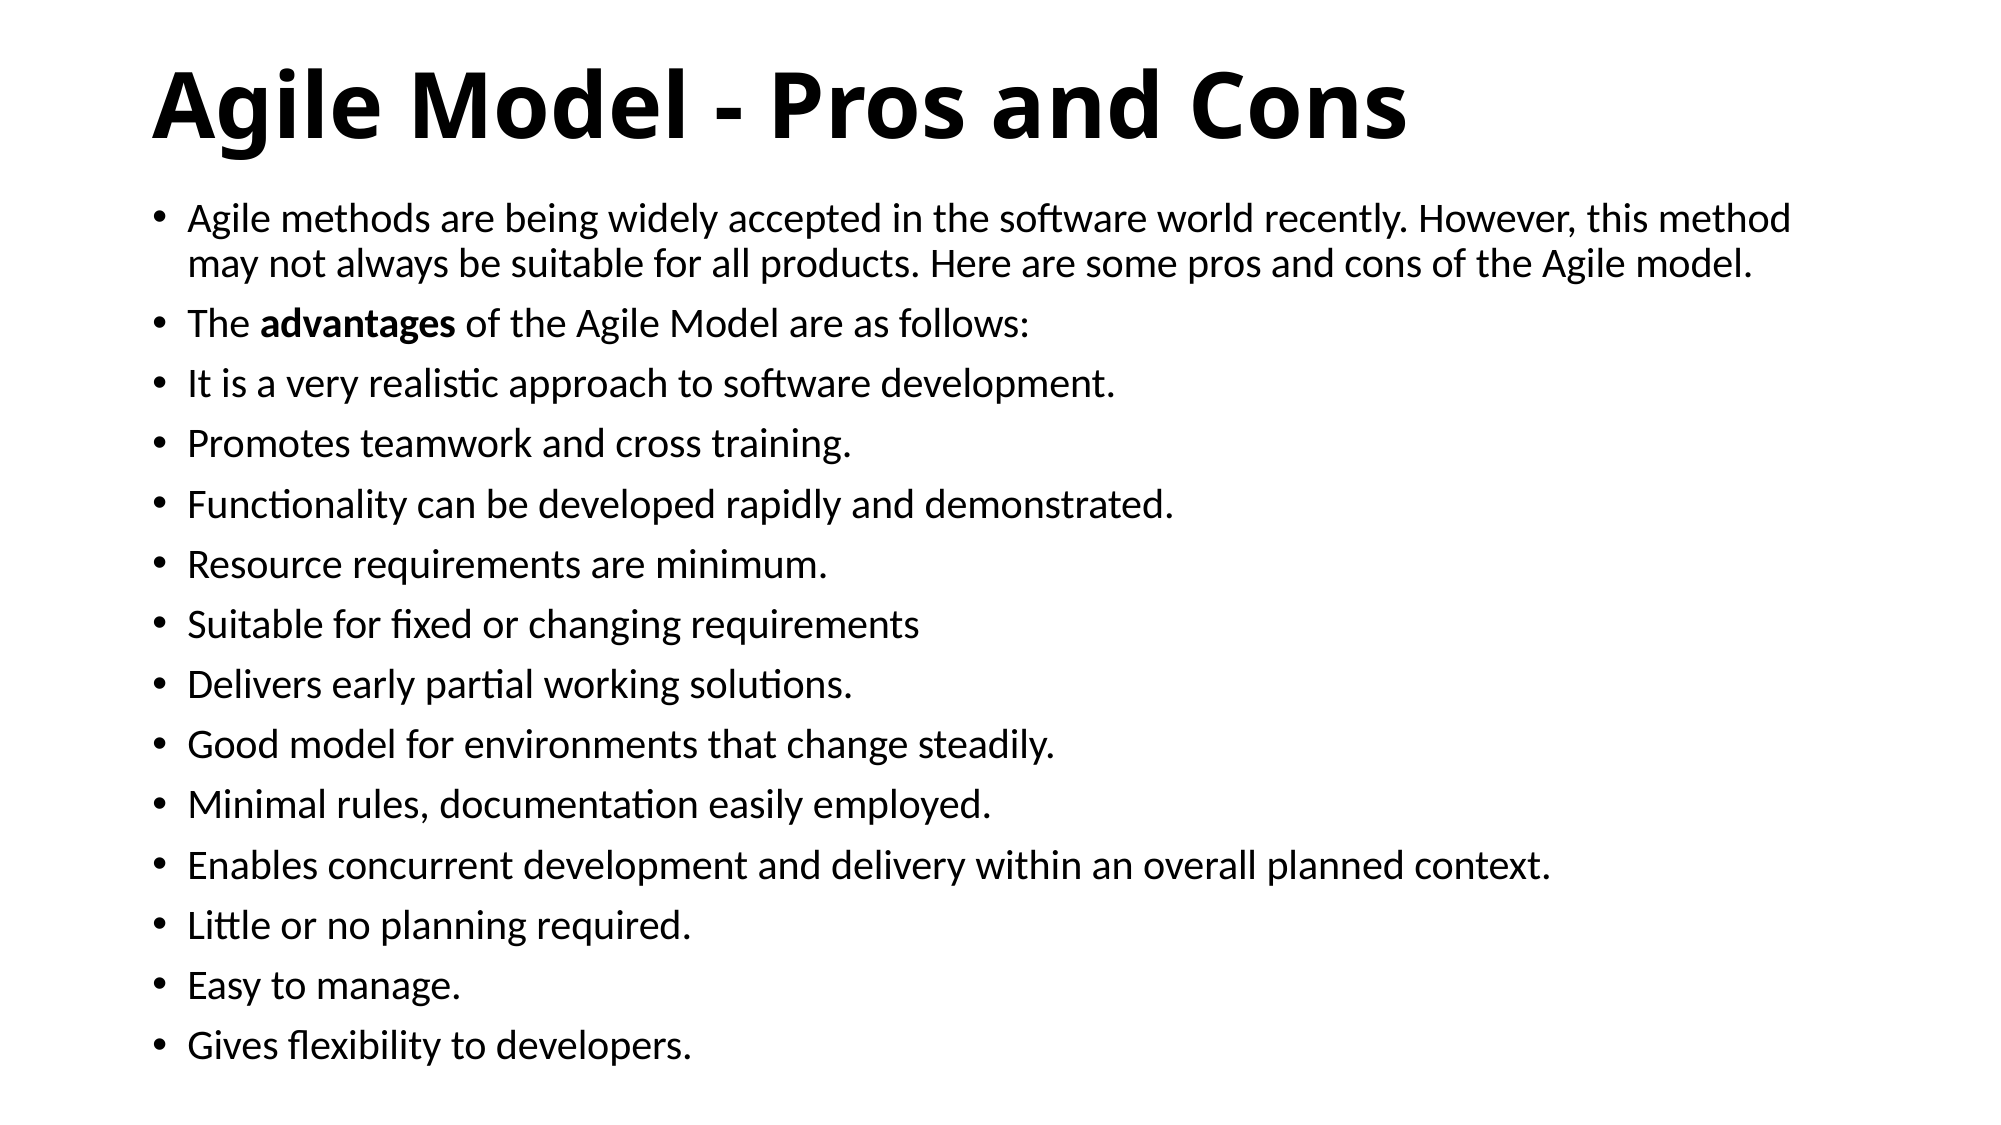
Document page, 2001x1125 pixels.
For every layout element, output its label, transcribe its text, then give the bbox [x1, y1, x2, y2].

list Agile methods are being widely accepted in the software world recently. However, this method may not always be suitable for all products. Here are some pros and cons of the Agile model. The advantages of the Agile Model are as follows: It is a very realistic approach to software development. Promotes teamwork and cross training. Functionality can be developed rapidly and demonstrated. Resource requirements are minimum. Suitable for fixed or changing requirements Delivers early partial working solutions. Good model for environments that change steadily. Minimal rules, documentation easily employed. Enables concurrent development and delivery within an overall planned context. Little or no planning required. Easy to manage. Gives flexibility to developers. [137, 188, 1863, 1095]
title Agile Model - Pros and Cons [137, 0, 1863, 188]
